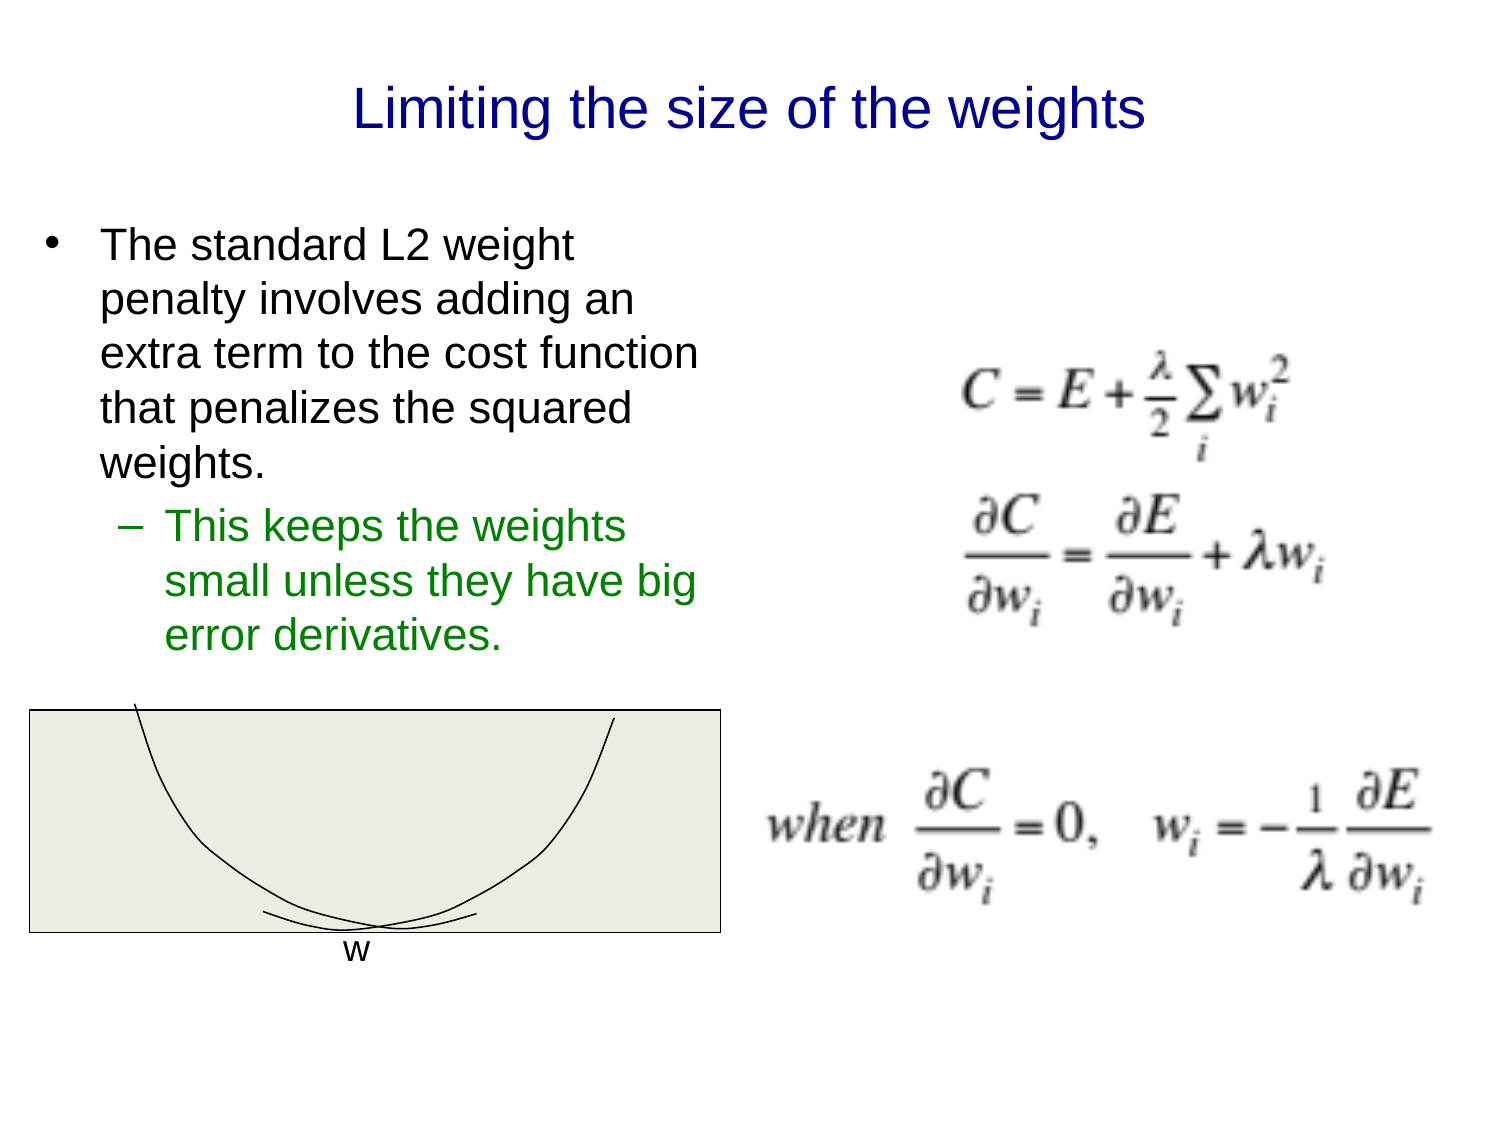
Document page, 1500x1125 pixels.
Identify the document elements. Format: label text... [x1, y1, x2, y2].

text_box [759, 751, 1437, 911]
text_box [841, 341, 1332, 636]
text_box [380, 904, 477, 929]
title Limiting the size of the weights [75, 11, 1425, 200]
text_box [29, 710, 328, 933]
text_box [262, 717, 615, 931]
text_box w [328, 923, 445, 976]
text_box [147, 710, 721, 933]
list The standard L2 weight penalty involves adding an extra term to the cost function that penalizes the squared weights. This keeps the weights small unless they have big error derivatives. [29, 206, 727, 673]
text_box [134, 703, 373, 900]
